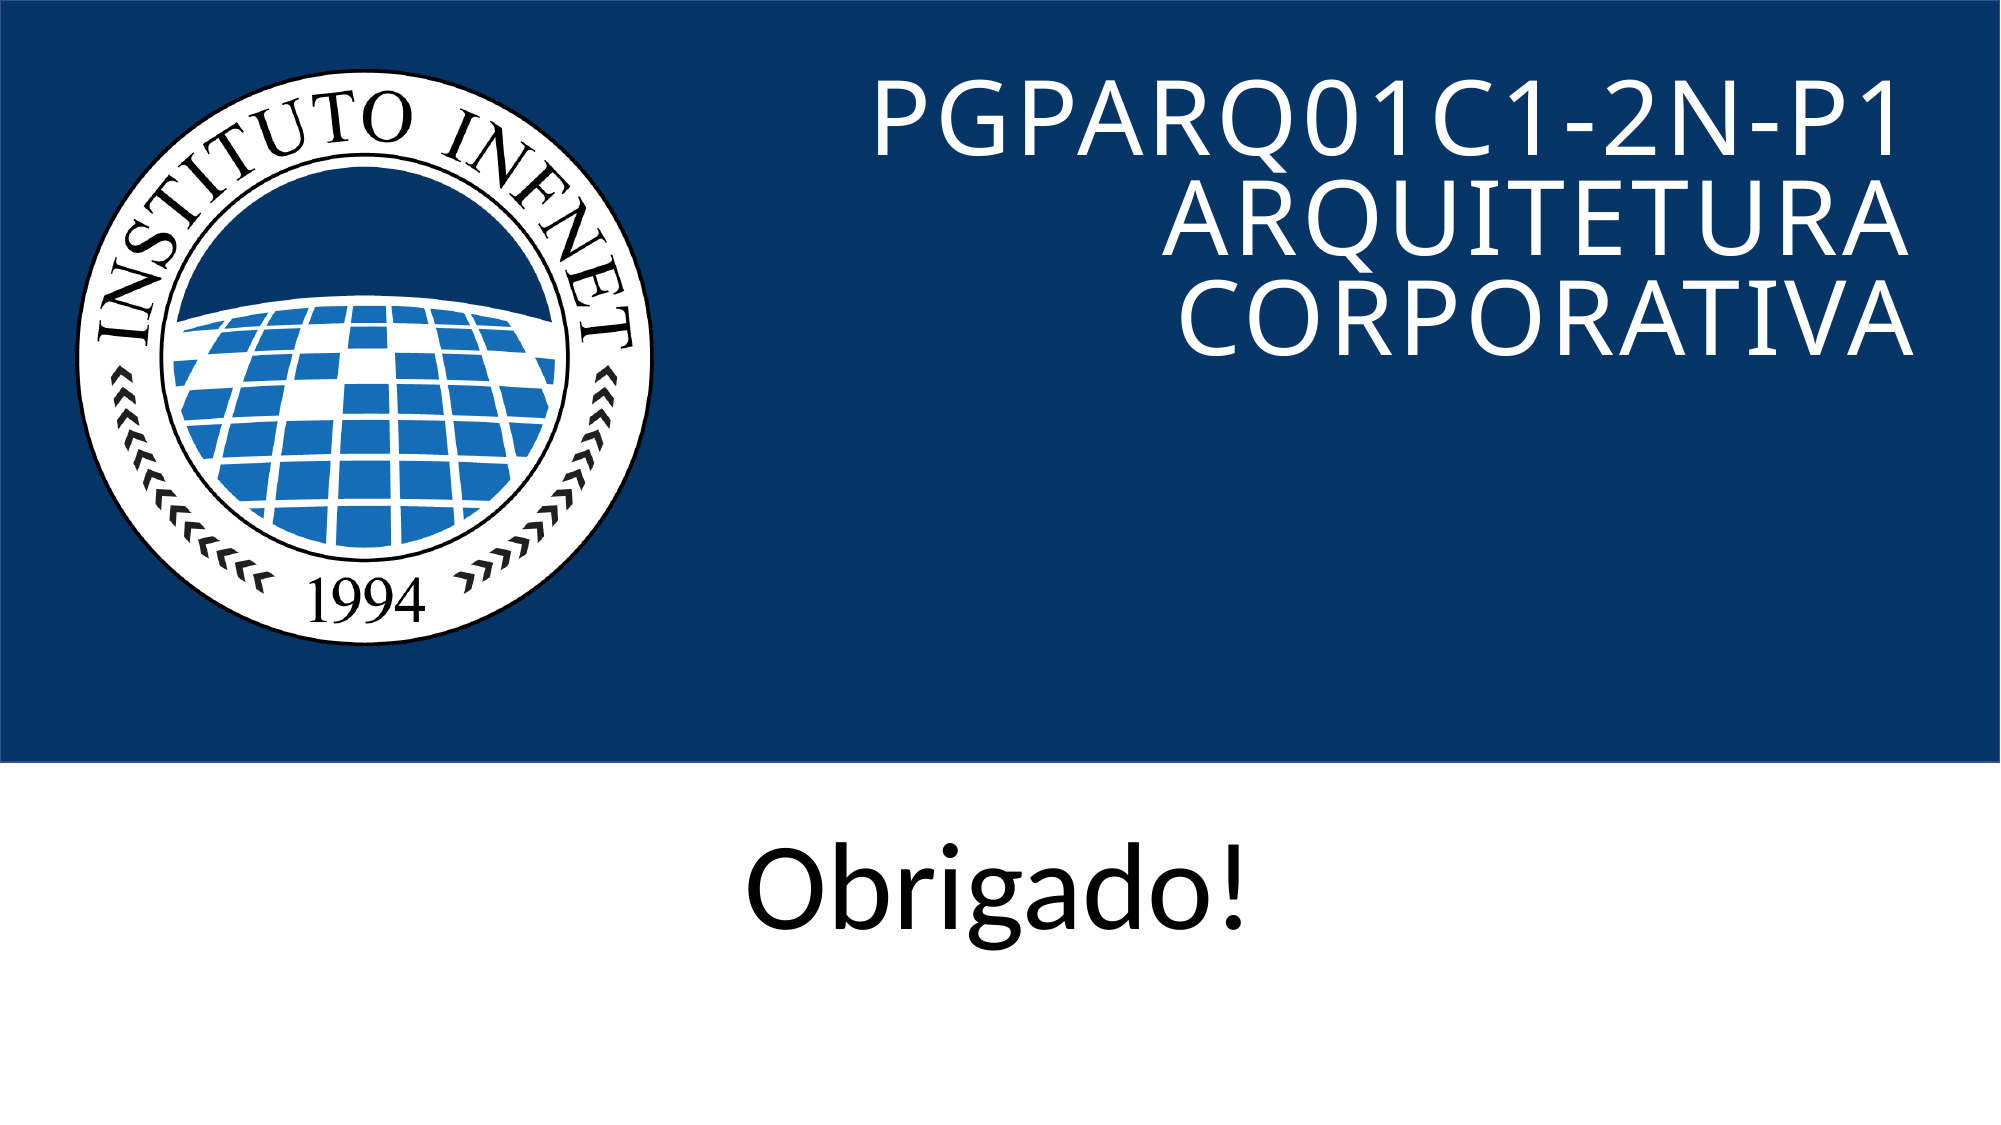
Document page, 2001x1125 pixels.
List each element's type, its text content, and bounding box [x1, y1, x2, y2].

subtitle Obrigado! [0, 813, 2000, 1054]
text_box [0, 0, 2000, 763]
text_box PGPARQ01C1-2N-P1 Arquitetura Corporativa [655, 68, 1930, 460]
picture [74, 68, 655, 647]
